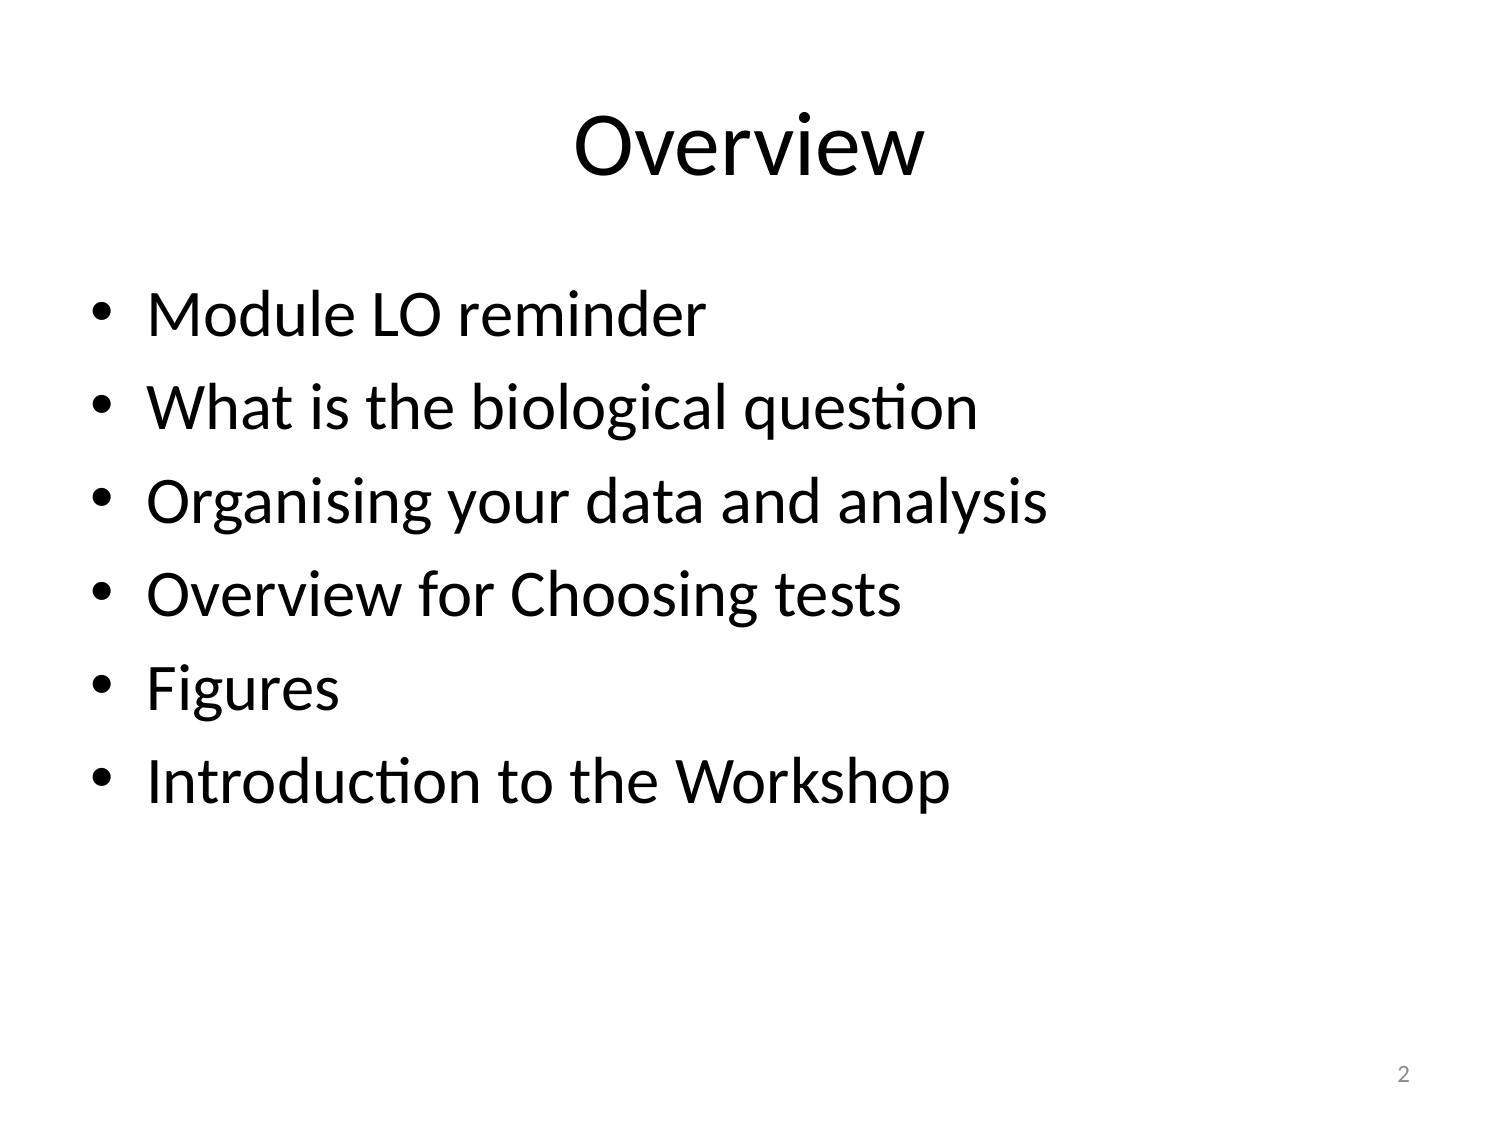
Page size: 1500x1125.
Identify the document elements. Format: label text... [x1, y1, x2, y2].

list Module LO reminder What is the biological question Organising your data and analysis Overview for Choosing tests Figures Introduction to the Workshop [75, 262, 1425, 1005]
title Overview [75, 45, 1425, 233]
slide_number 2 [1074, 1042, 1425, 1103]
